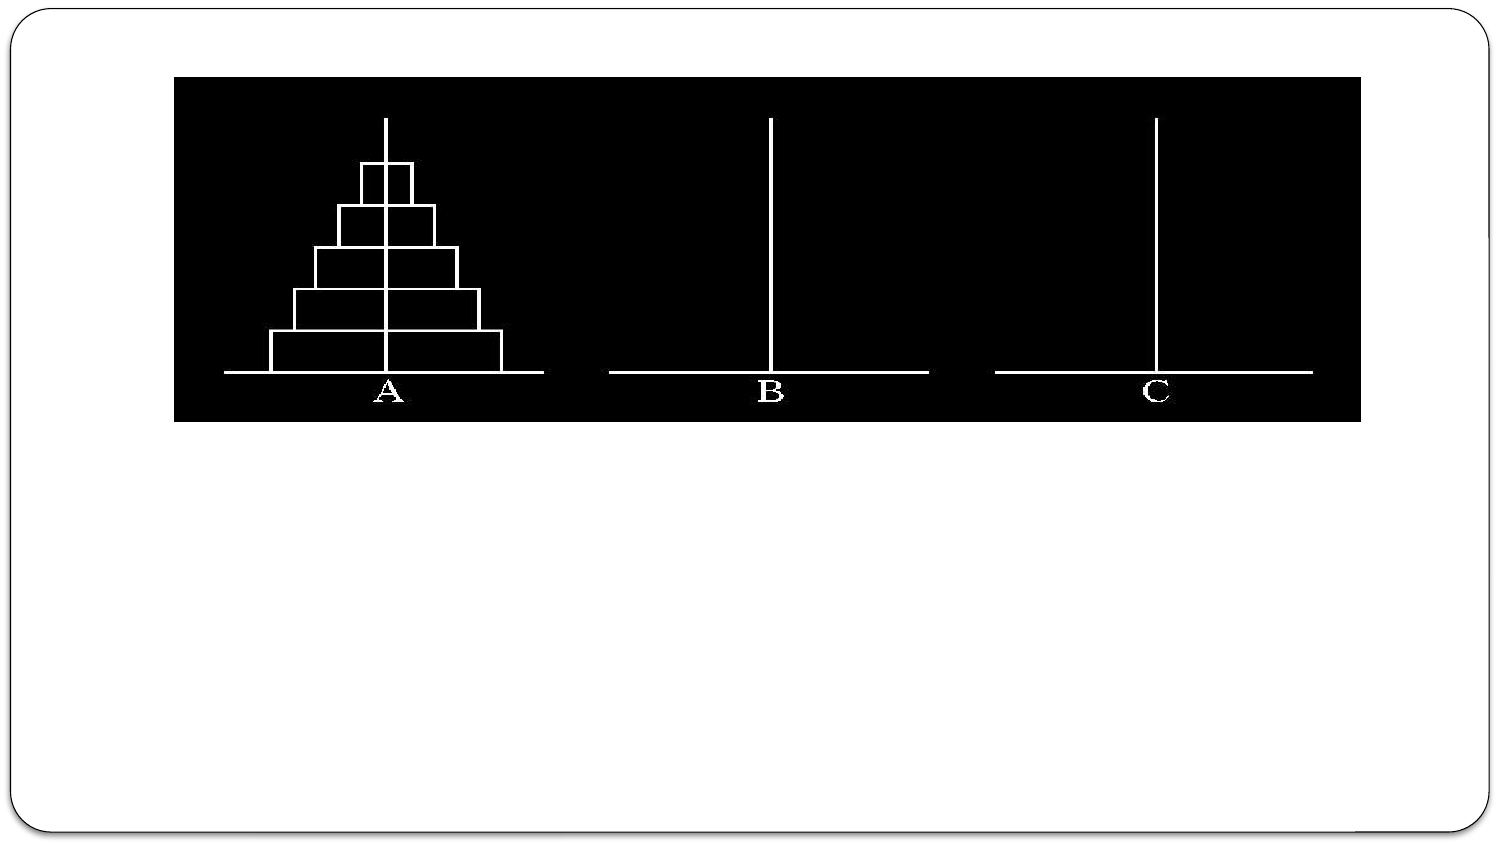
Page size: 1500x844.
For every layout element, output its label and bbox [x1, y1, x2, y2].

picture [174, 77, 1361, 423]
